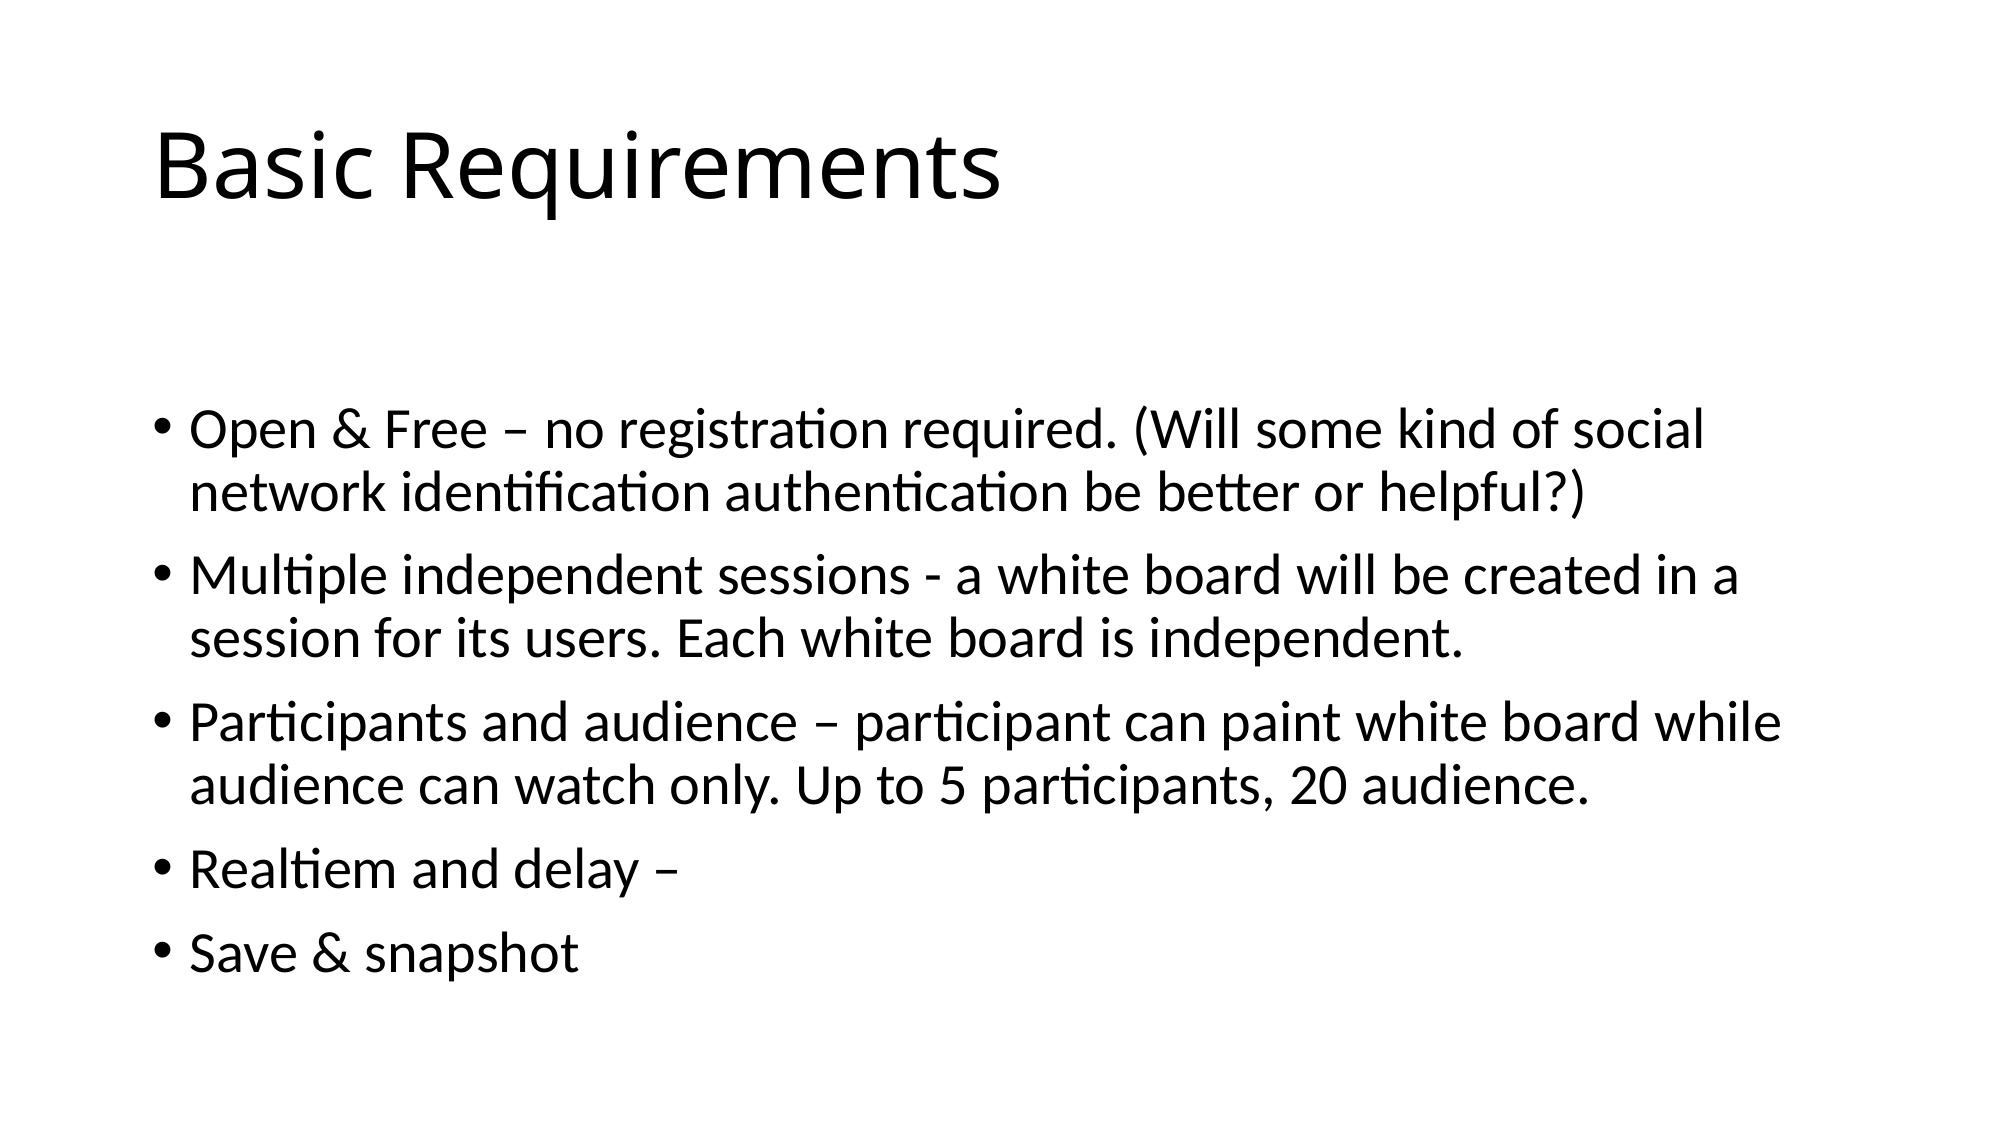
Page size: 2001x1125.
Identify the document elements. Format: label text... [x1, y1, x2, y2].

title Basic Requirements [137, 59, 1863, 278]
list Open & Free – no registration required. (Will some kind of social network identification authentication be better or helpful?) Multiple independent sessions - a white board will be created in a session for its users. Each white board is independent. Participants and audience – participant can paint white board while audience can watch only. Up to 5 participants, 20 audience. Realtiem and delay – Save & snapshot [137, 299, 1863, 1014]
